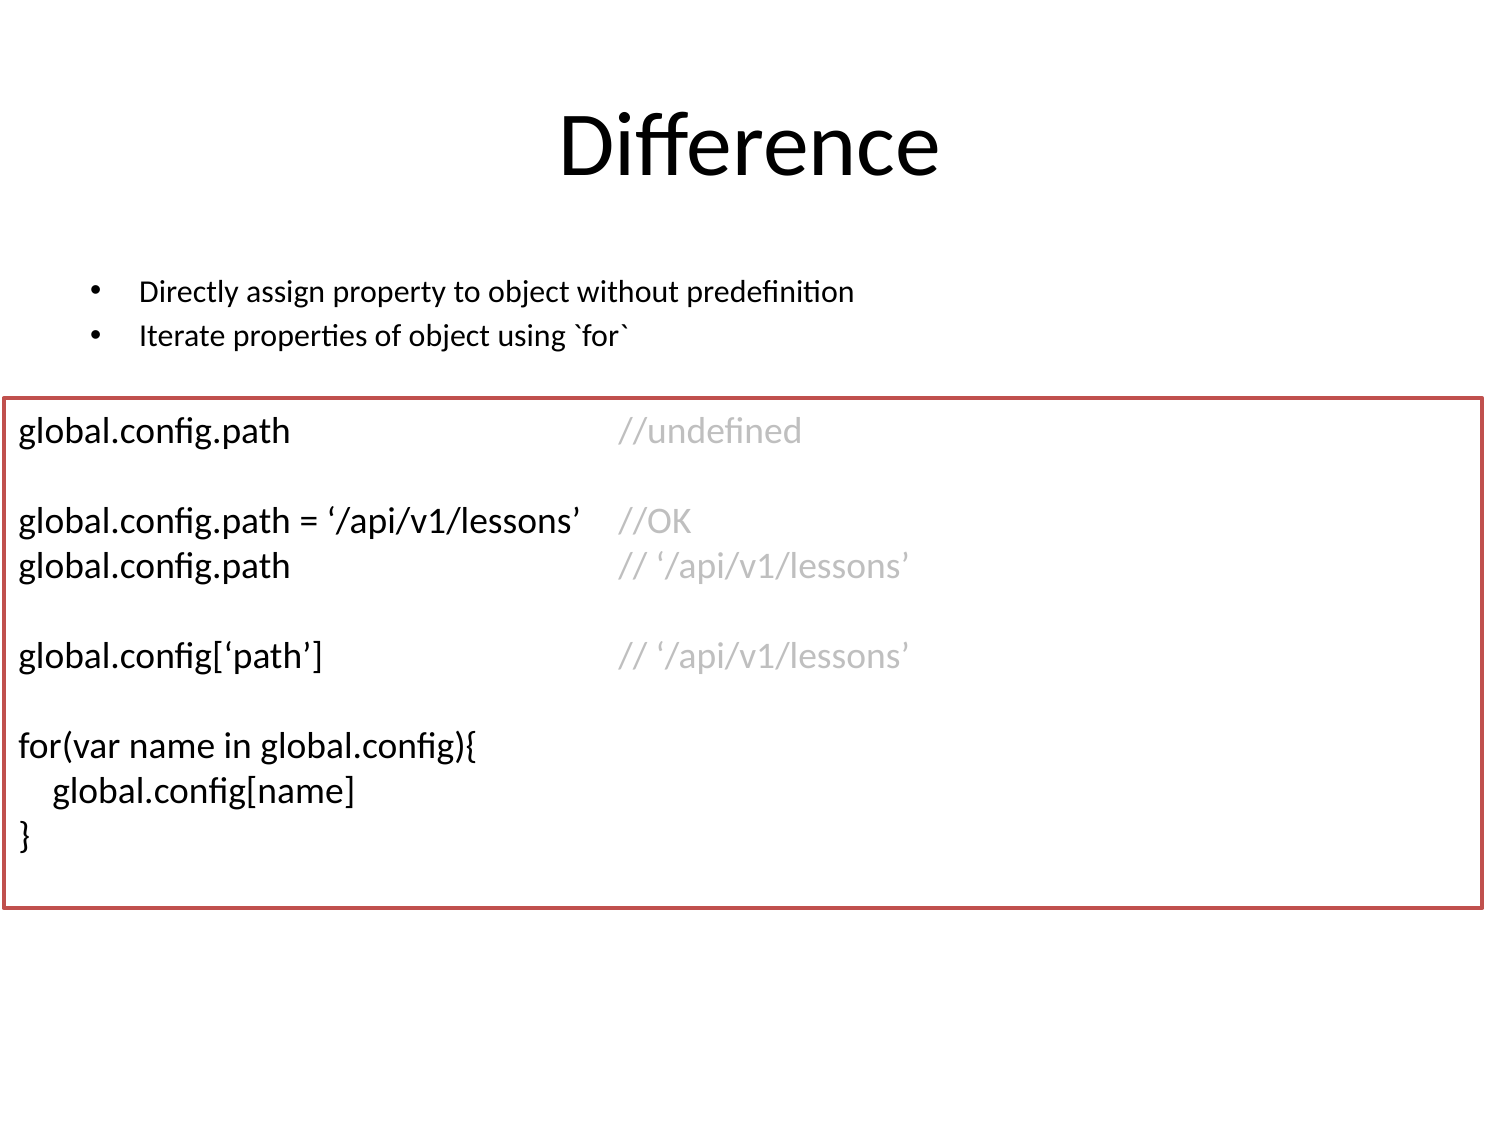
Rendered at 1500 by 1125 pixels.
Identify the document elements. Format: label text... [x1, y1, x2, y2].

title Difference [75, 45, 1425, 233]
text_box global.config.path //undefined global.config.path = ‘/api/v1/lessons’ //OK global.config.path // ‘/api/v1/lessons’ global.config[‘path’] // ‘/api/v1/lessons’ for(var name in global.config){ global.config[name] } [2, 396, 1484, 910]
list Directly assign property to object without predefinition Iterate properties of object using `for` [75, 262, 1425, 362]
